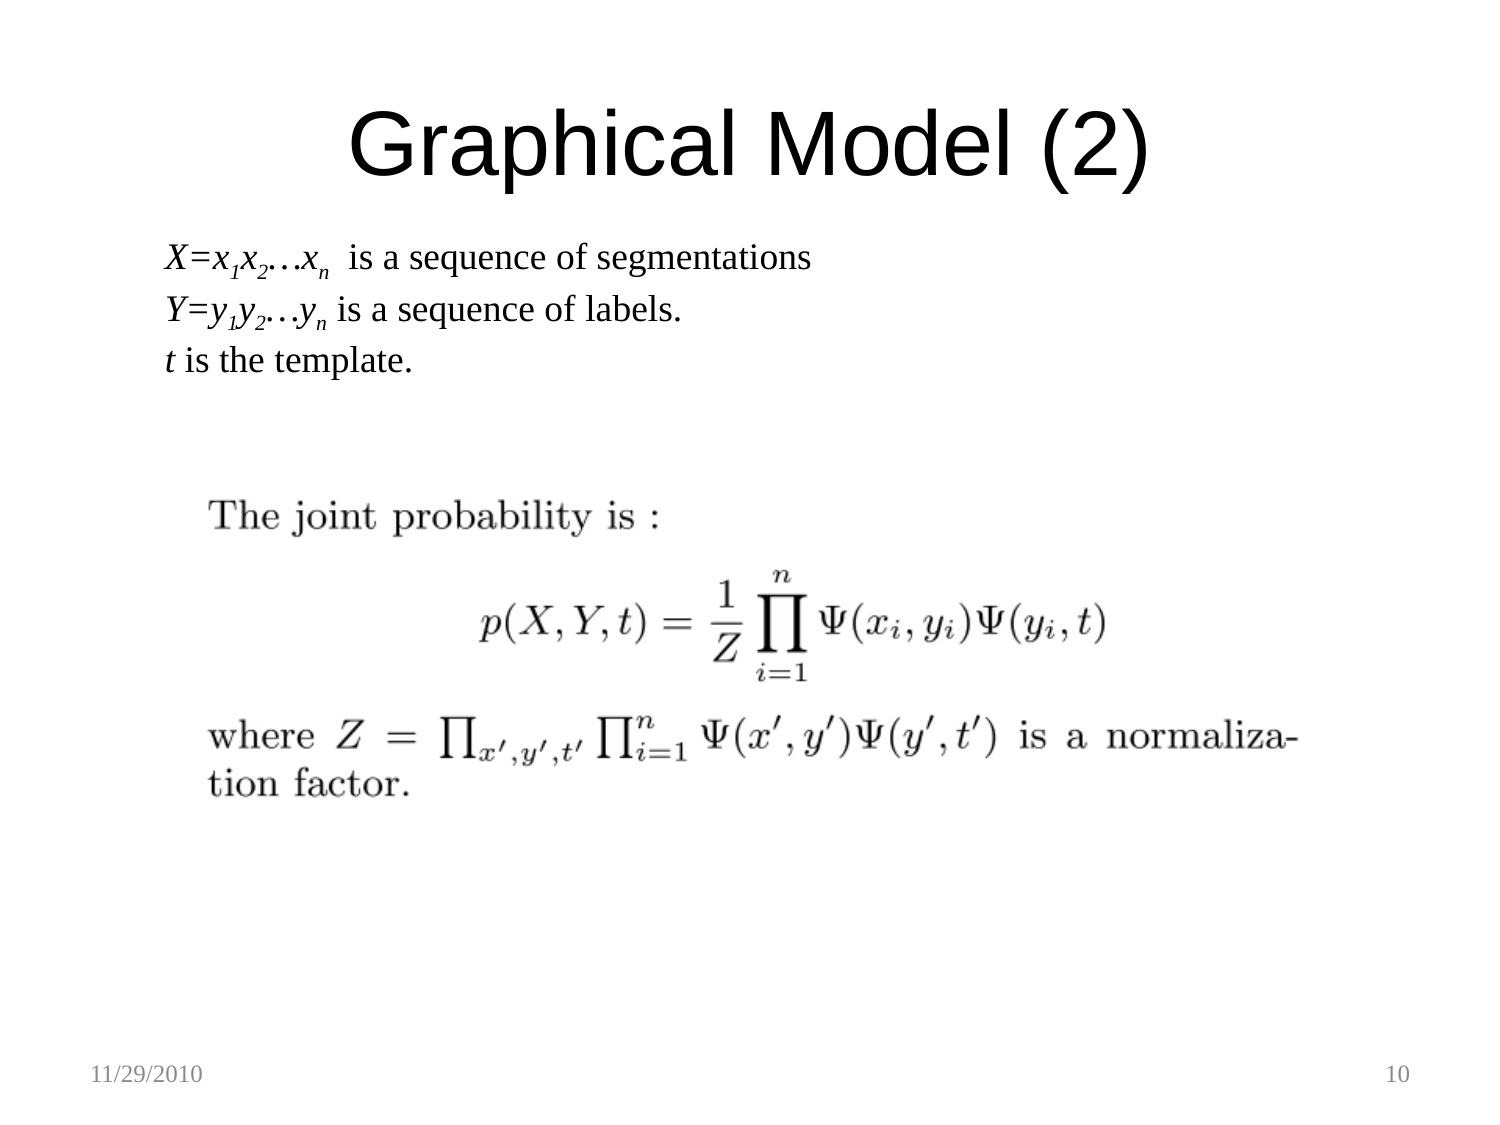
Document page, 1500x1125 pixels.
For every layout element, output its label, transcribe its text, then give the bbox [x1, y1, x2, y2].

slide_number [75, 1042, 425, 1103]
title Graphical Model (2) [75, 45, 1425, 233]
slide_number 10 [1074, 1042, 1425, 1103]
text_box X=x1x2…xn is a sequence of segmentations Y=y1y2…yn is a sequence of labels. t is the template. [150, 224, 1150, 432]
picture [187, 487, 1309, 832]
